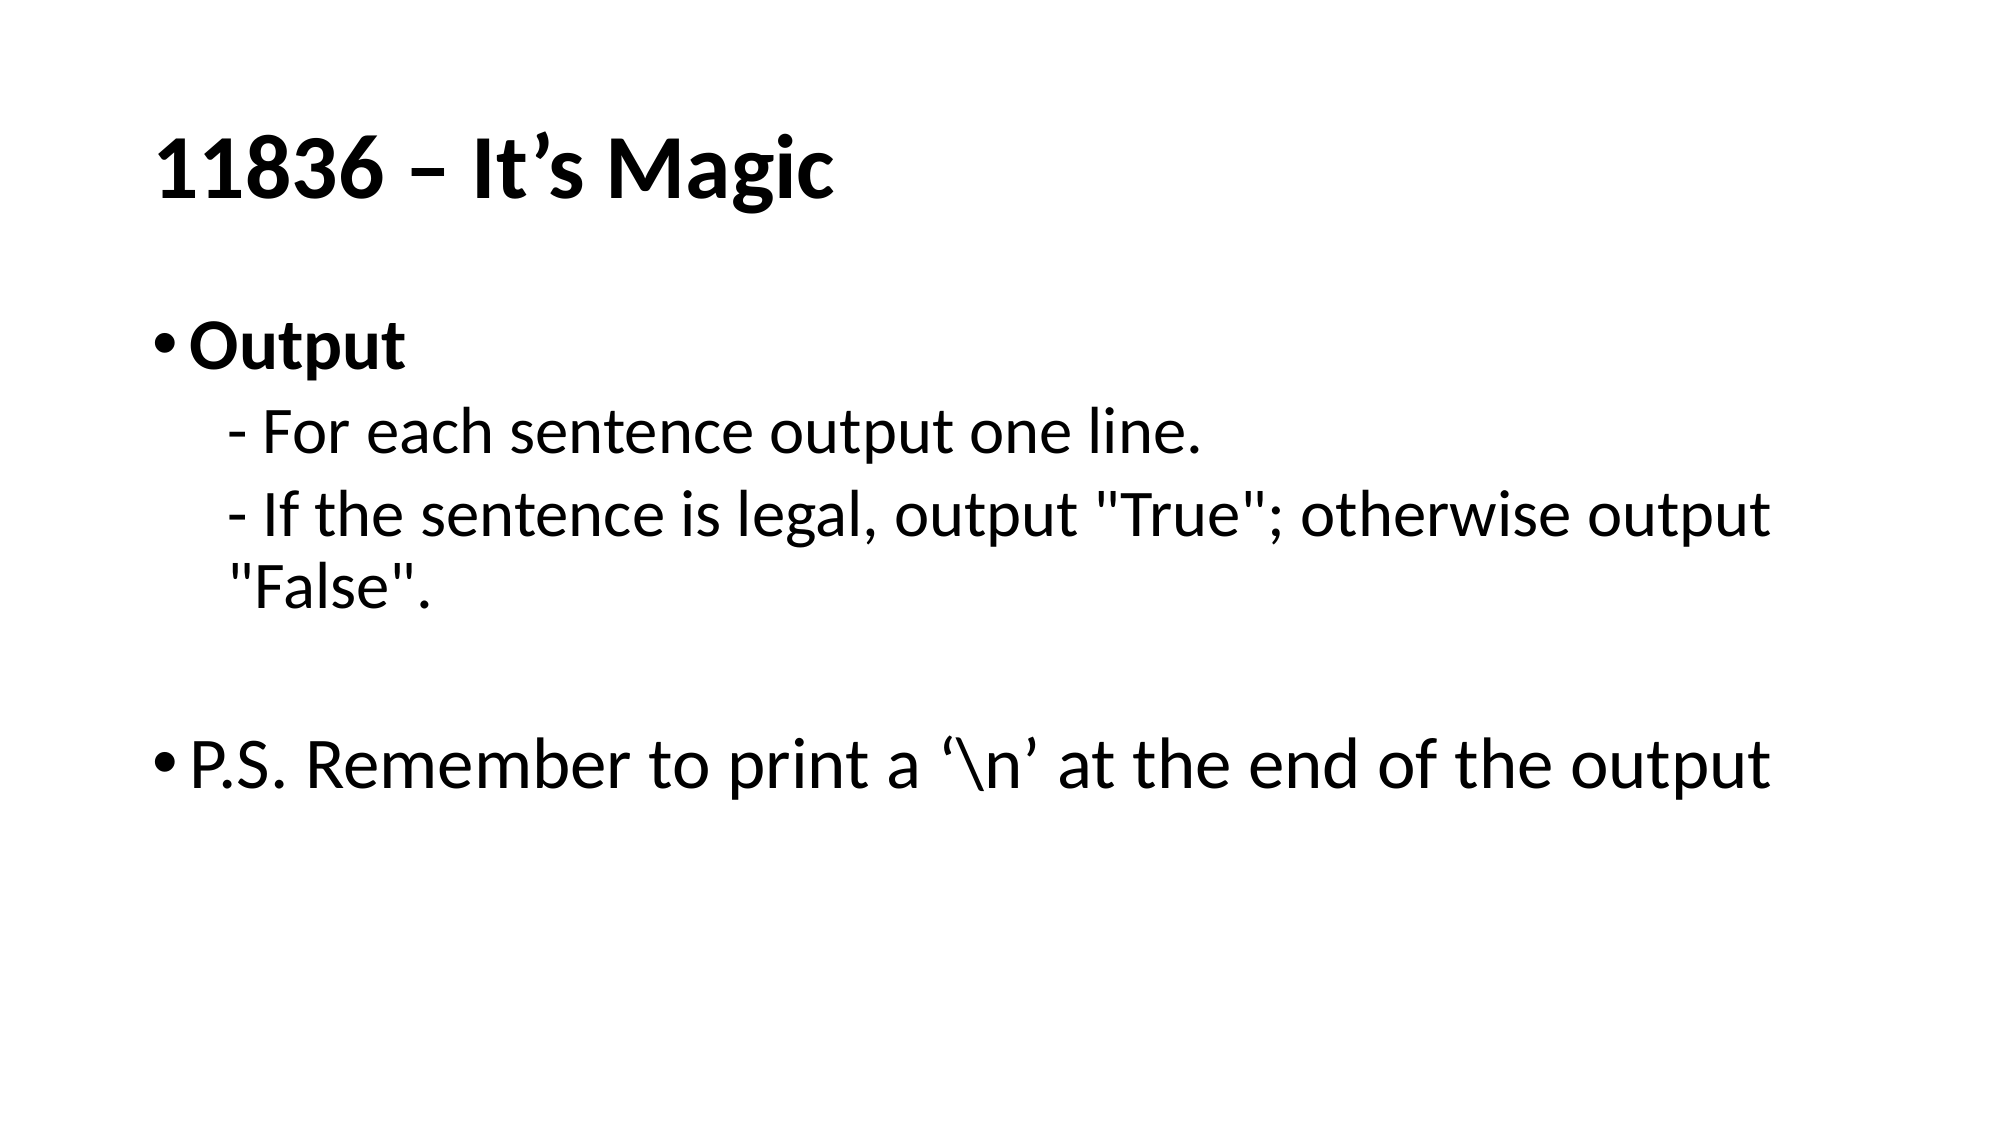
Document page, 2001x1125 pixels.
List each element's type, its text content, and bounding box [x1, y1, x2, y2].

title 11836 – It’s Magic [137, 59, 1863, 278]
list Output - For each sentence output one line. - If the sentence is legal, output "True"; otherwise output "False". P.S. Remember to print a ‘\n’ at the end of the output [137, 299, 1863, 1014]
